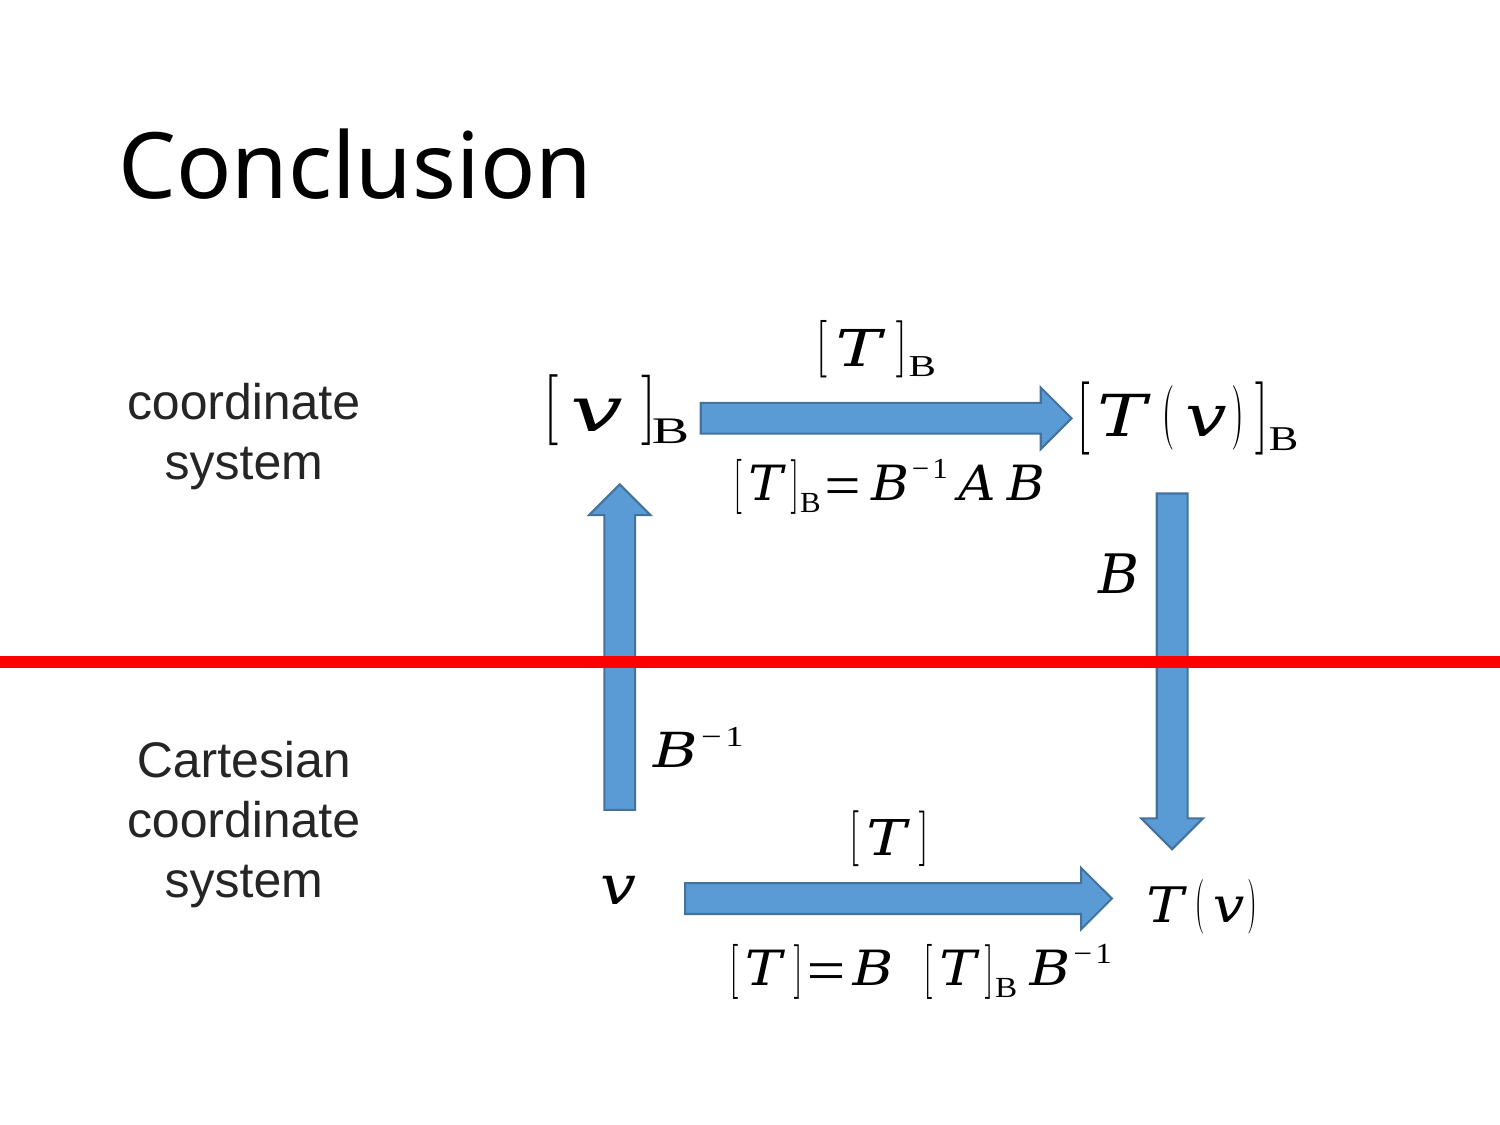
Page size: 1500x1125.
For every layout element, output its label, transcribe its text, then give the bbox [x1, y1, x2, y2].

title Conclusion [103, 59, 1397, 278]
text_box [603, 668, 637, 811]
text_box [586, 482, 654, 656]
text_box [1138, 668, 1206, 851]
text_box [699, 385, 1074, 452]
text_box Cartesian coordinate system [81, 720, 406, 916]
text_box [1155, 492, 1189, 656]
text_box [684, 865, 1114, 932]
